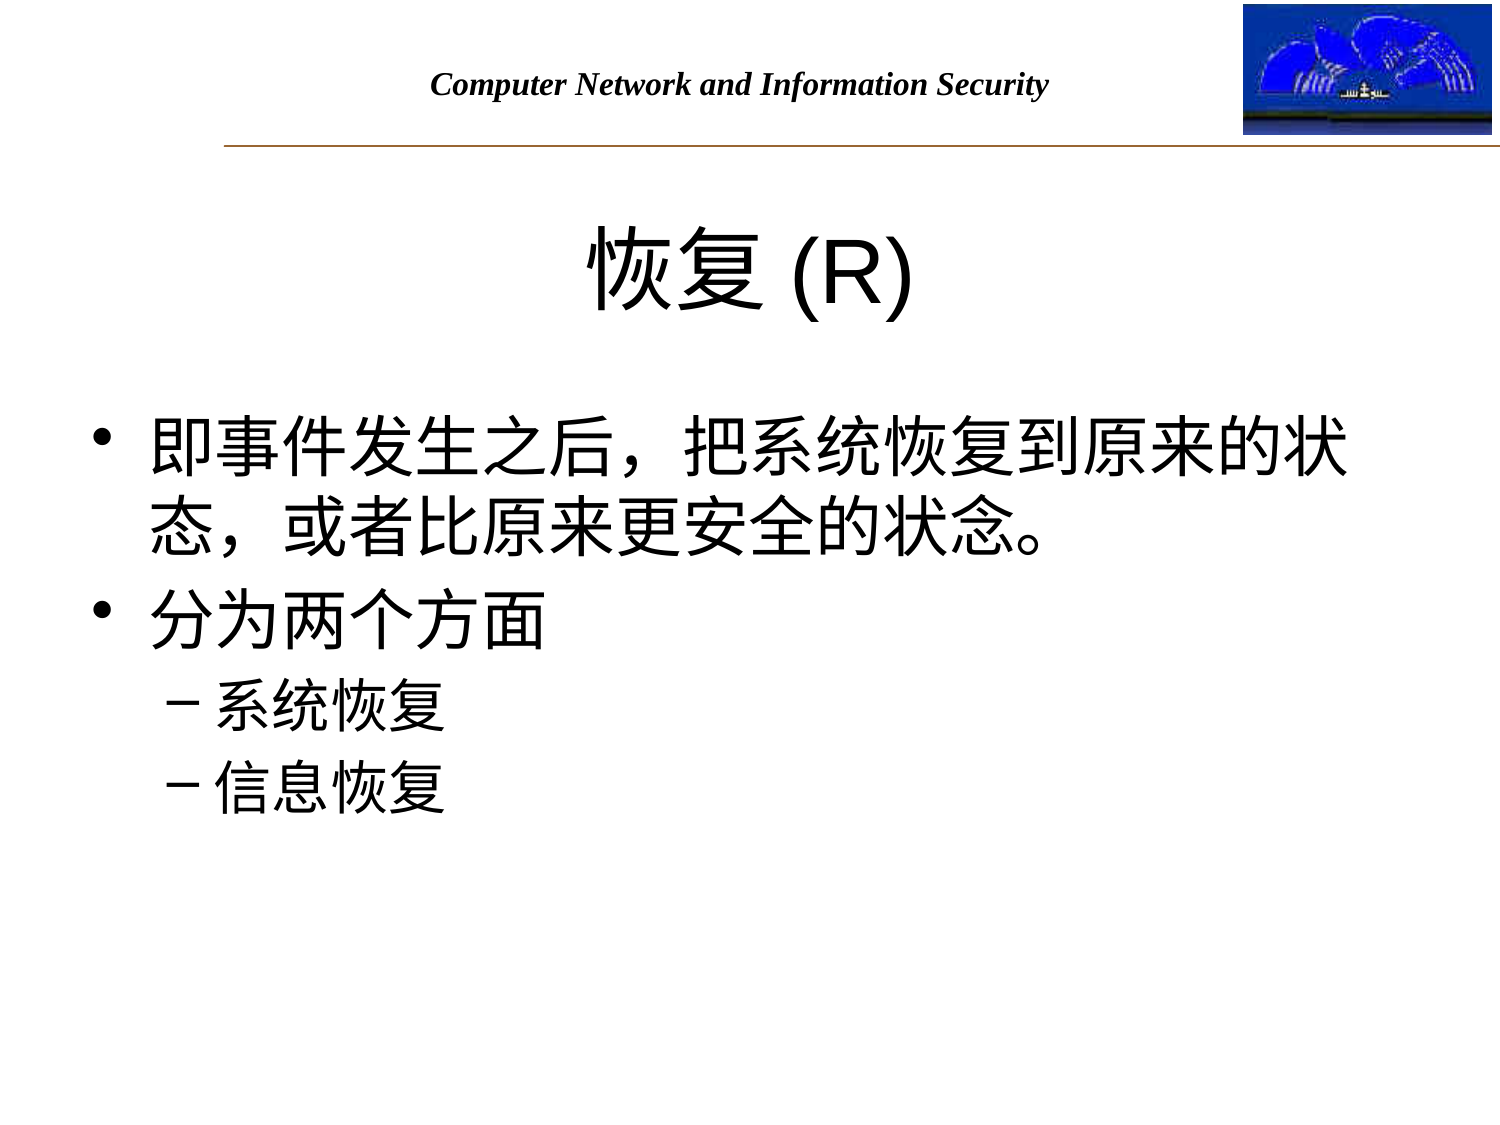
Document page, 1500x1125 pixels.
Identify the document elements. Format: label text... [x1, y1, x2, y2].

list 即事件发生之后，把系统恢复到原来的状态，或者比原来更安全的状念。 分为两个方面 系统恢复 信息恢复 [76, 397, 1427, 953]
title 恢复(R) [75, 208, 1425, 325]
